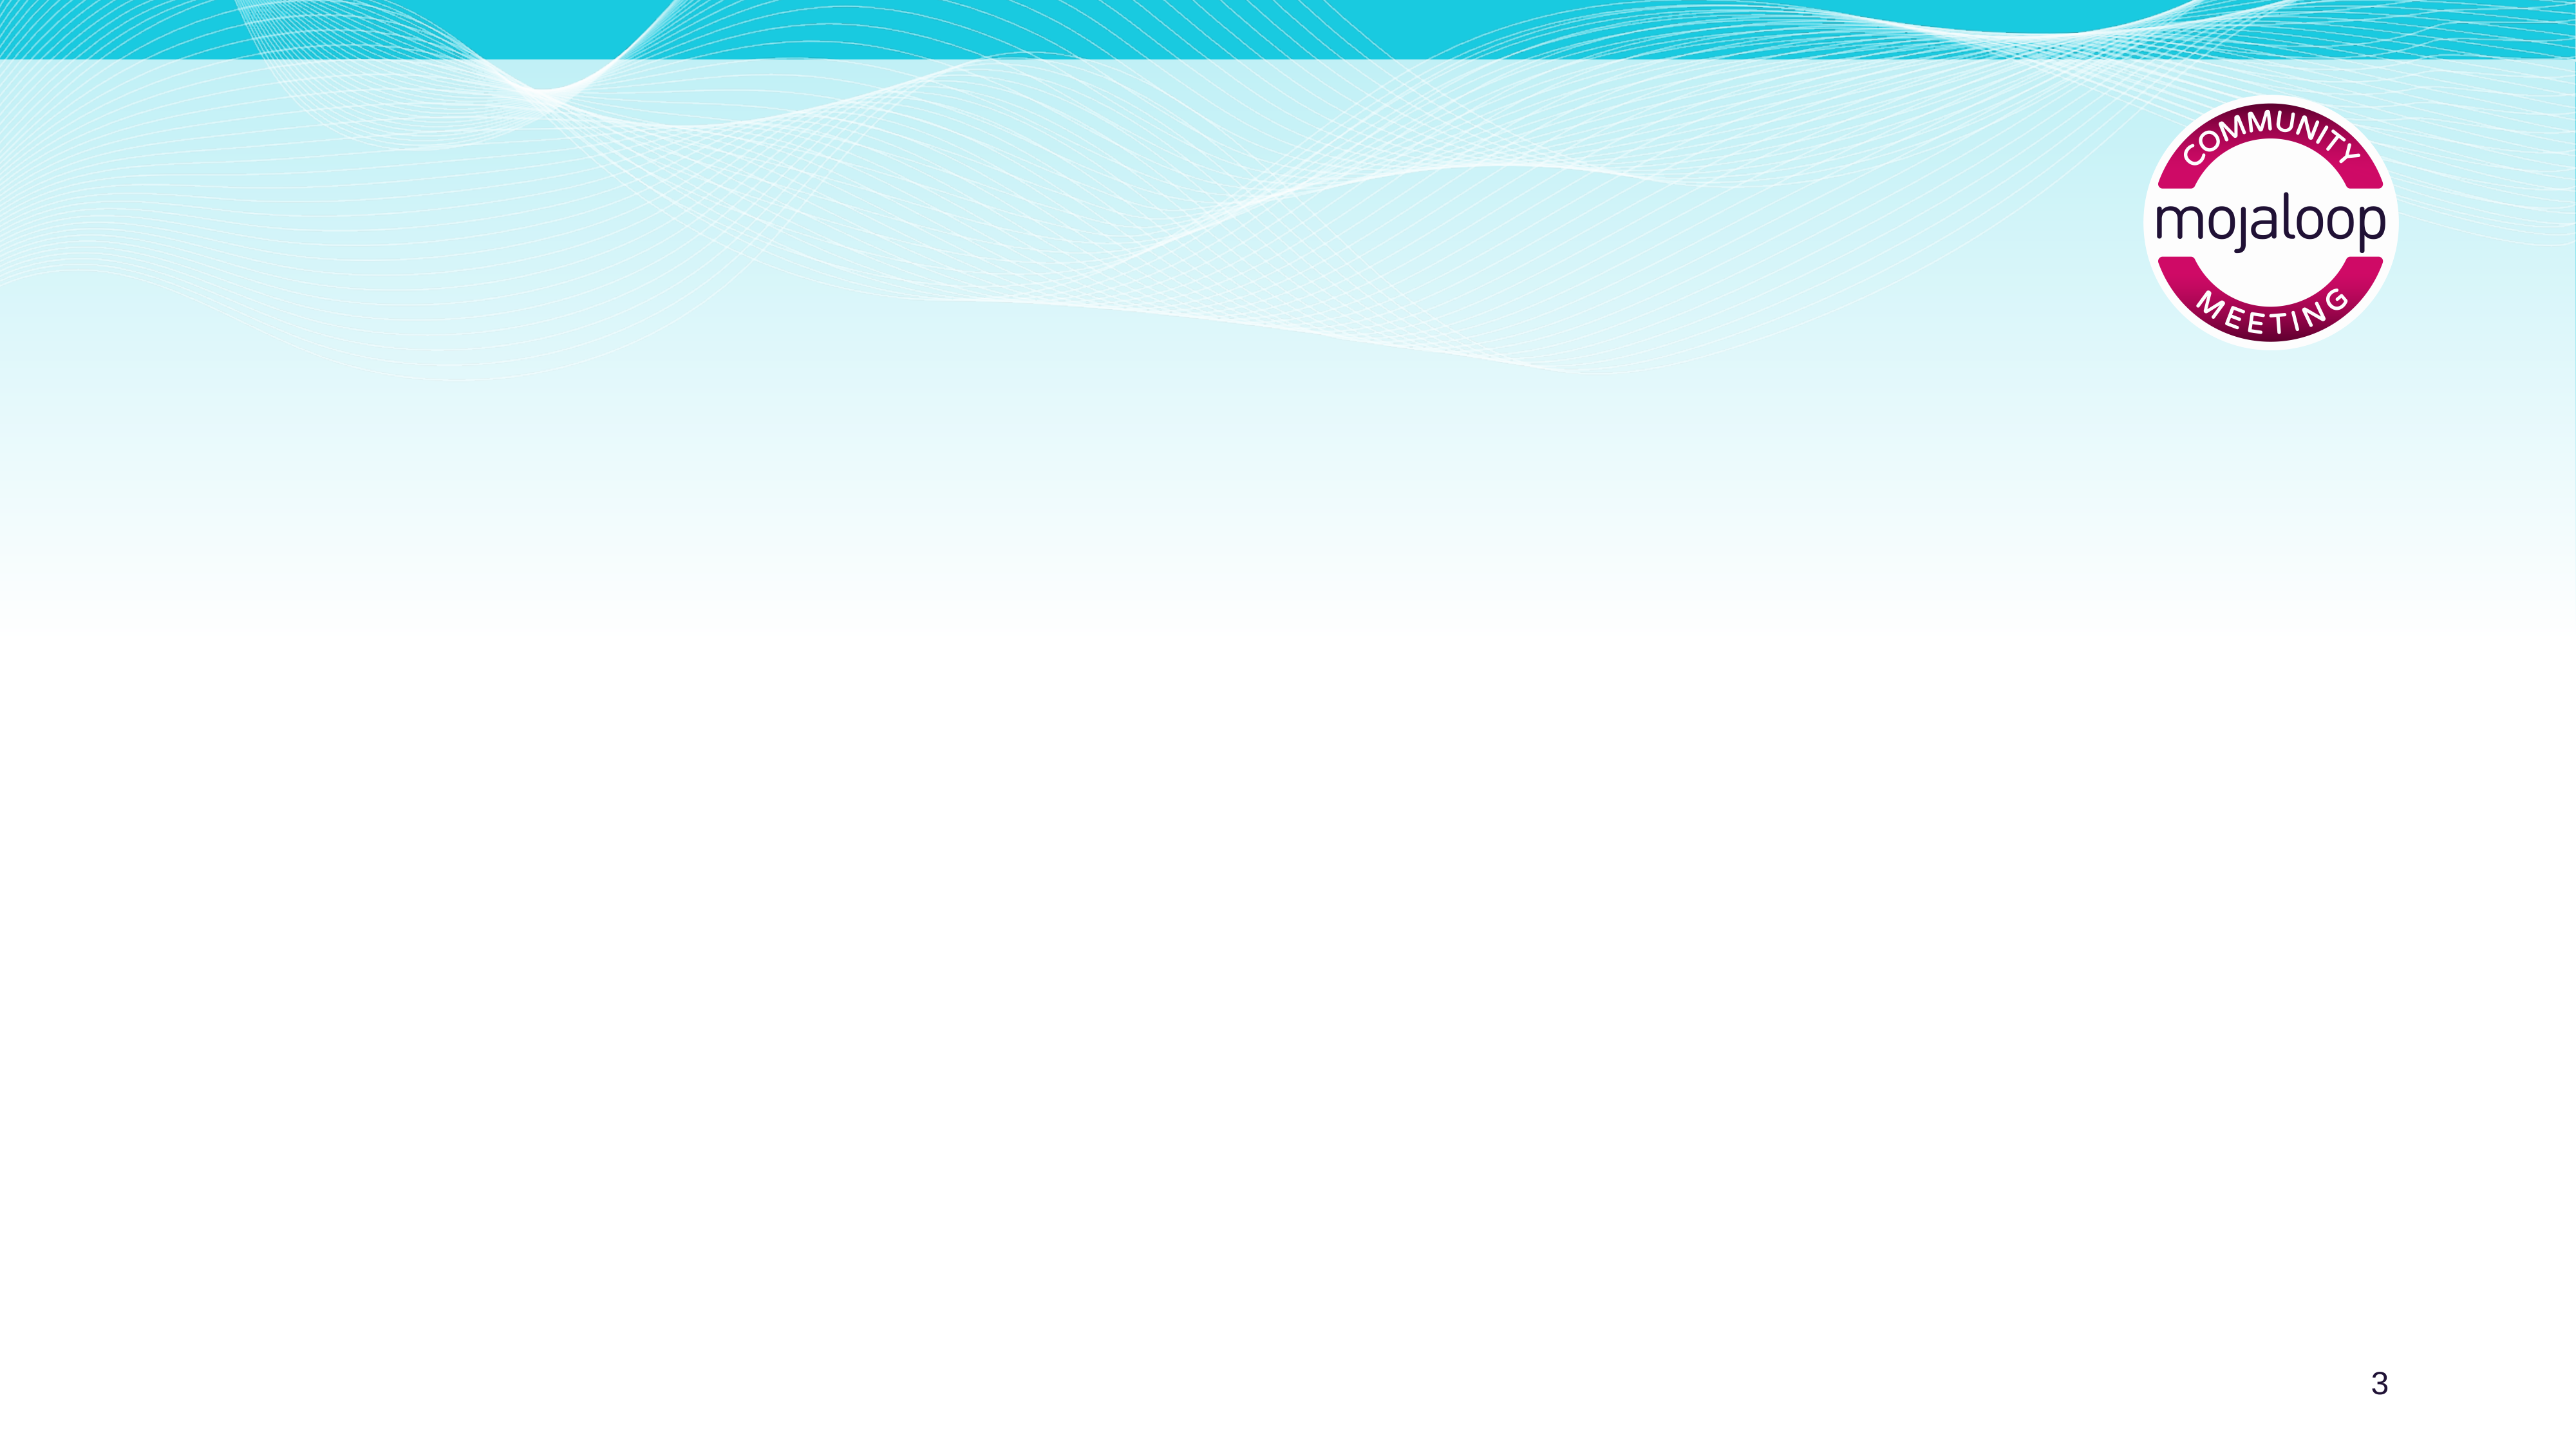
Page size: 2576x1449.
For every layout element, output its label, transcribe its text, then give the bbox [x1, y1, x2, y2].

picture [0, 0, 2576, 59]
slide_number 3 [1819, 1343, 2399, 1421]
picture [2143, 95, 2399, 350]
